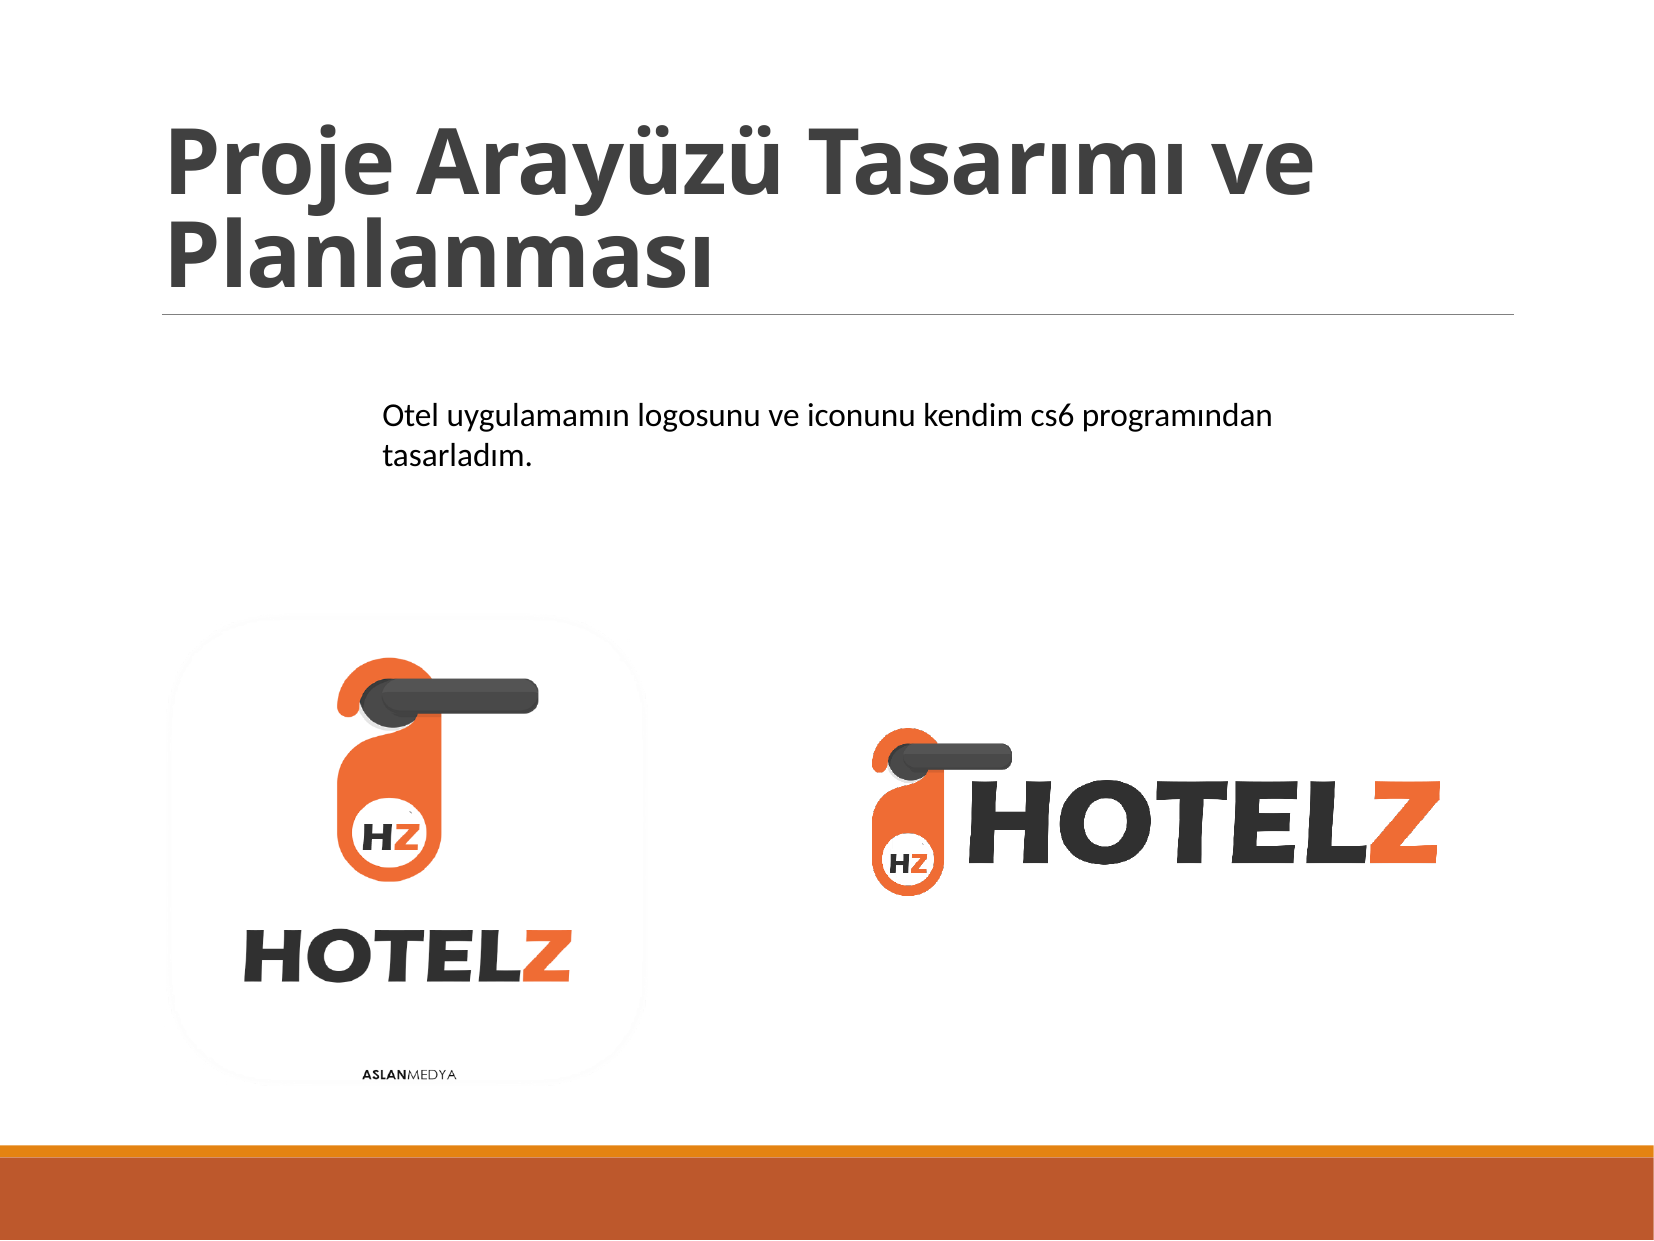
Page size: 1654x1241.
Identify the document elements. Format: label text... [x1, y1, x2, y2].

picture [155, 607, 653, 1093]
text_box Otel uygulamamın logosunu ve iconunu kendim cs6 programından tasarladım. [367, 385, 1295, 481]
title Proje Arayüzü Tasarımı ve Planlanması [148, 51, 1513, 315]
picture [843, 700, 1496, 923]
